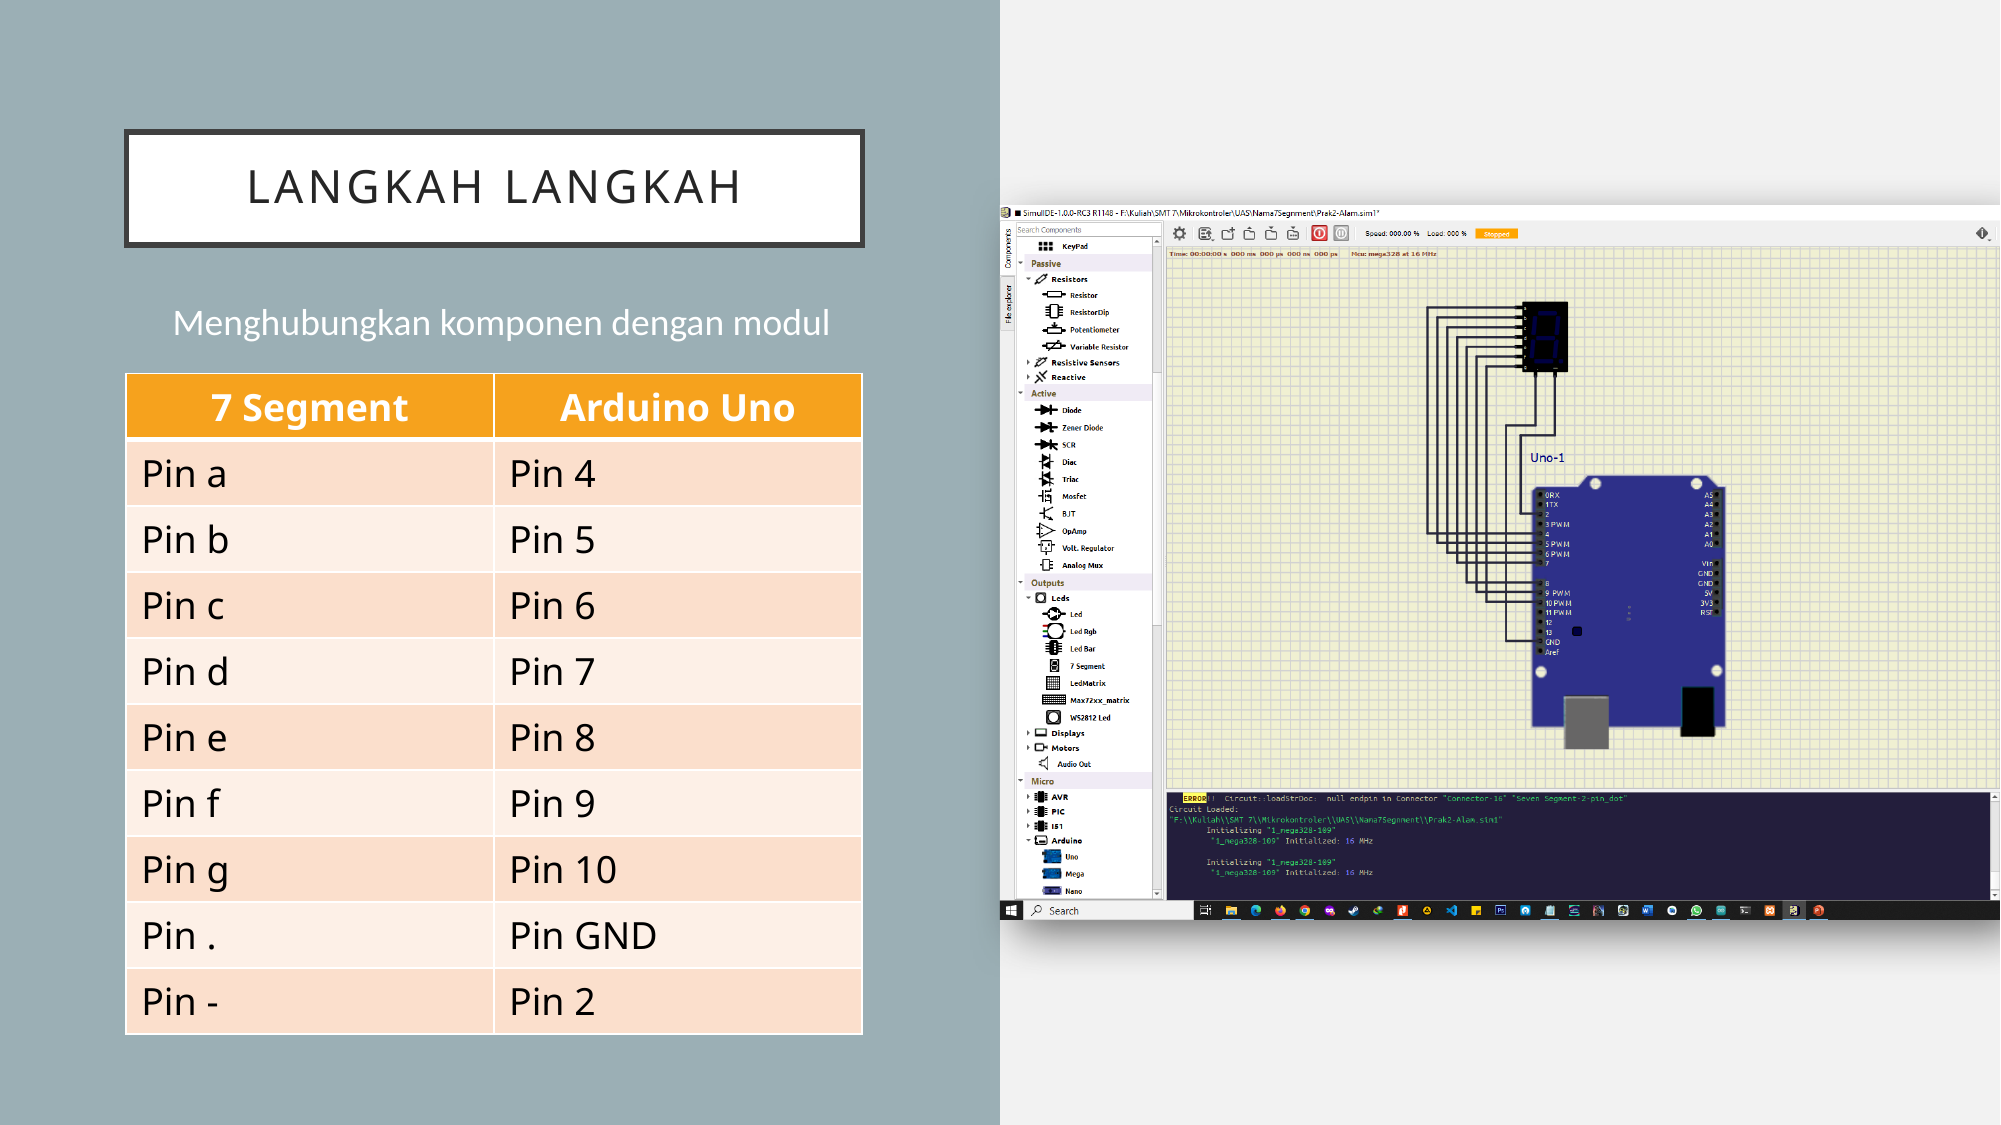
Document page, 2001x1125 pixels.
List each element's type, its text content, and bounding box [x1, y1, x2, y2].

table_cell Pin b [127, 507, 493, 571]
table_cell Pin a [127, 442, 493, 505]
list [999, 205, 2000, 920]
table_cell Pin - [127, 969, 493, 1033]
table_cell Pin 5 [495, 507, 861, 571]
table_cell Pin 4 [495, 442, 861, 505]
table_header Arduino Uno [495, 374, 861, 437]
table_cell Pin GND [495, 903, 861, 967]
table_cell Pin d [127, 639, 493, 703]
list Menghubungkan komponen dengan modul [126, 287, 863, 373]
table_cell Pin f [127, 771, 493, 835]
table_cell Pin 7 [495, 639, 861, 703]
table_cell Pin 2 [495, 969, 861, 1033]
table_cell Pin 6 [495, 573, 861, 637]
table_header 7 Segment [127, 374, 493, 437]
title Langkah langkah [124, 129, 865, 248]
table_cell Pin 10 [495, 837, 861, 901]
table_cell Pin g [127, 837, 493, 901]
table_cell Pin 9 [495, 771, 861, 835]
table_cell Pin 8 [495, 705, 861, 769]
table_cell Pin e [127, 705, 493, 769]
table_cell Pin . [127, 903, 493, 967]
table_cell Pin c [127, 573, 493, 637]
